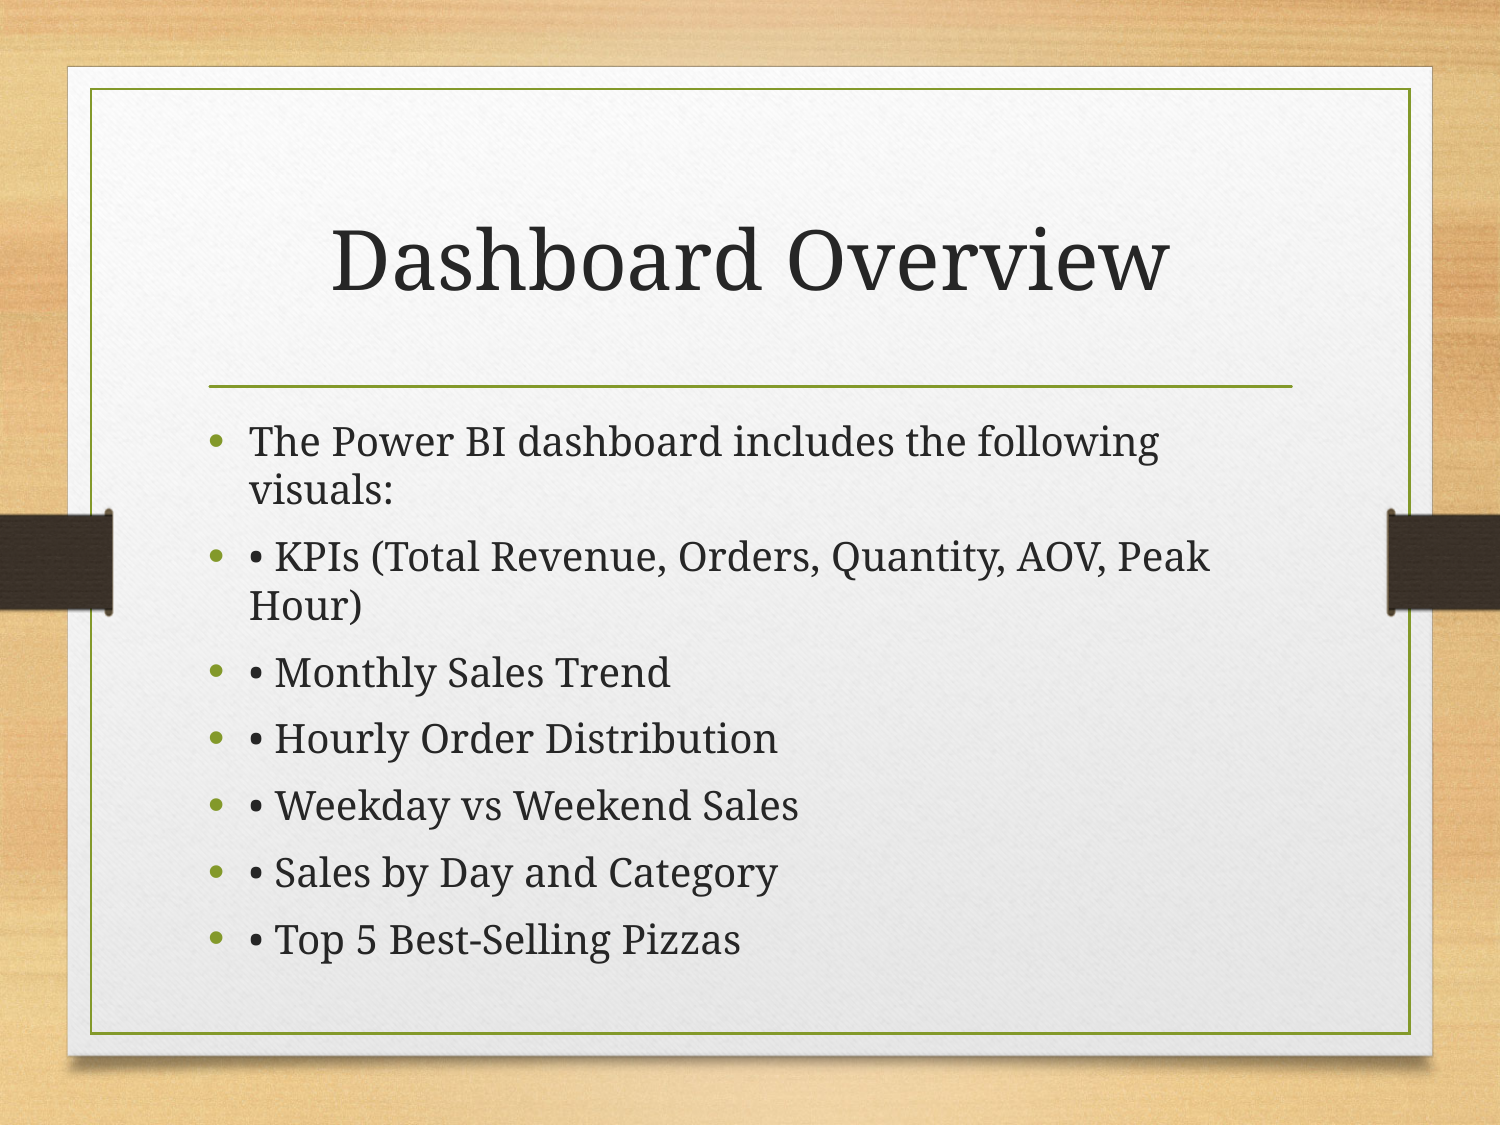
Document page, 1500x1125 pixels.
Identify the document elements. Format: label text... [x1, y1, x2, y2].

list The Power BI dashboard includes the following visuals: • KPIs (Total Revenue, Orders, Quantity, AOV, Peak Hour) • Monthly Sales Trend • Hourly Order Distribution • Weekday vs Weekend Sales • Sales by Day and Category • Top 5 Best-Selling Pizzas [193, 408, 1309, 974]
title Dashboard Overview [193, 150, 1309, 365]
picture [0, 0, 1500, 1125]
